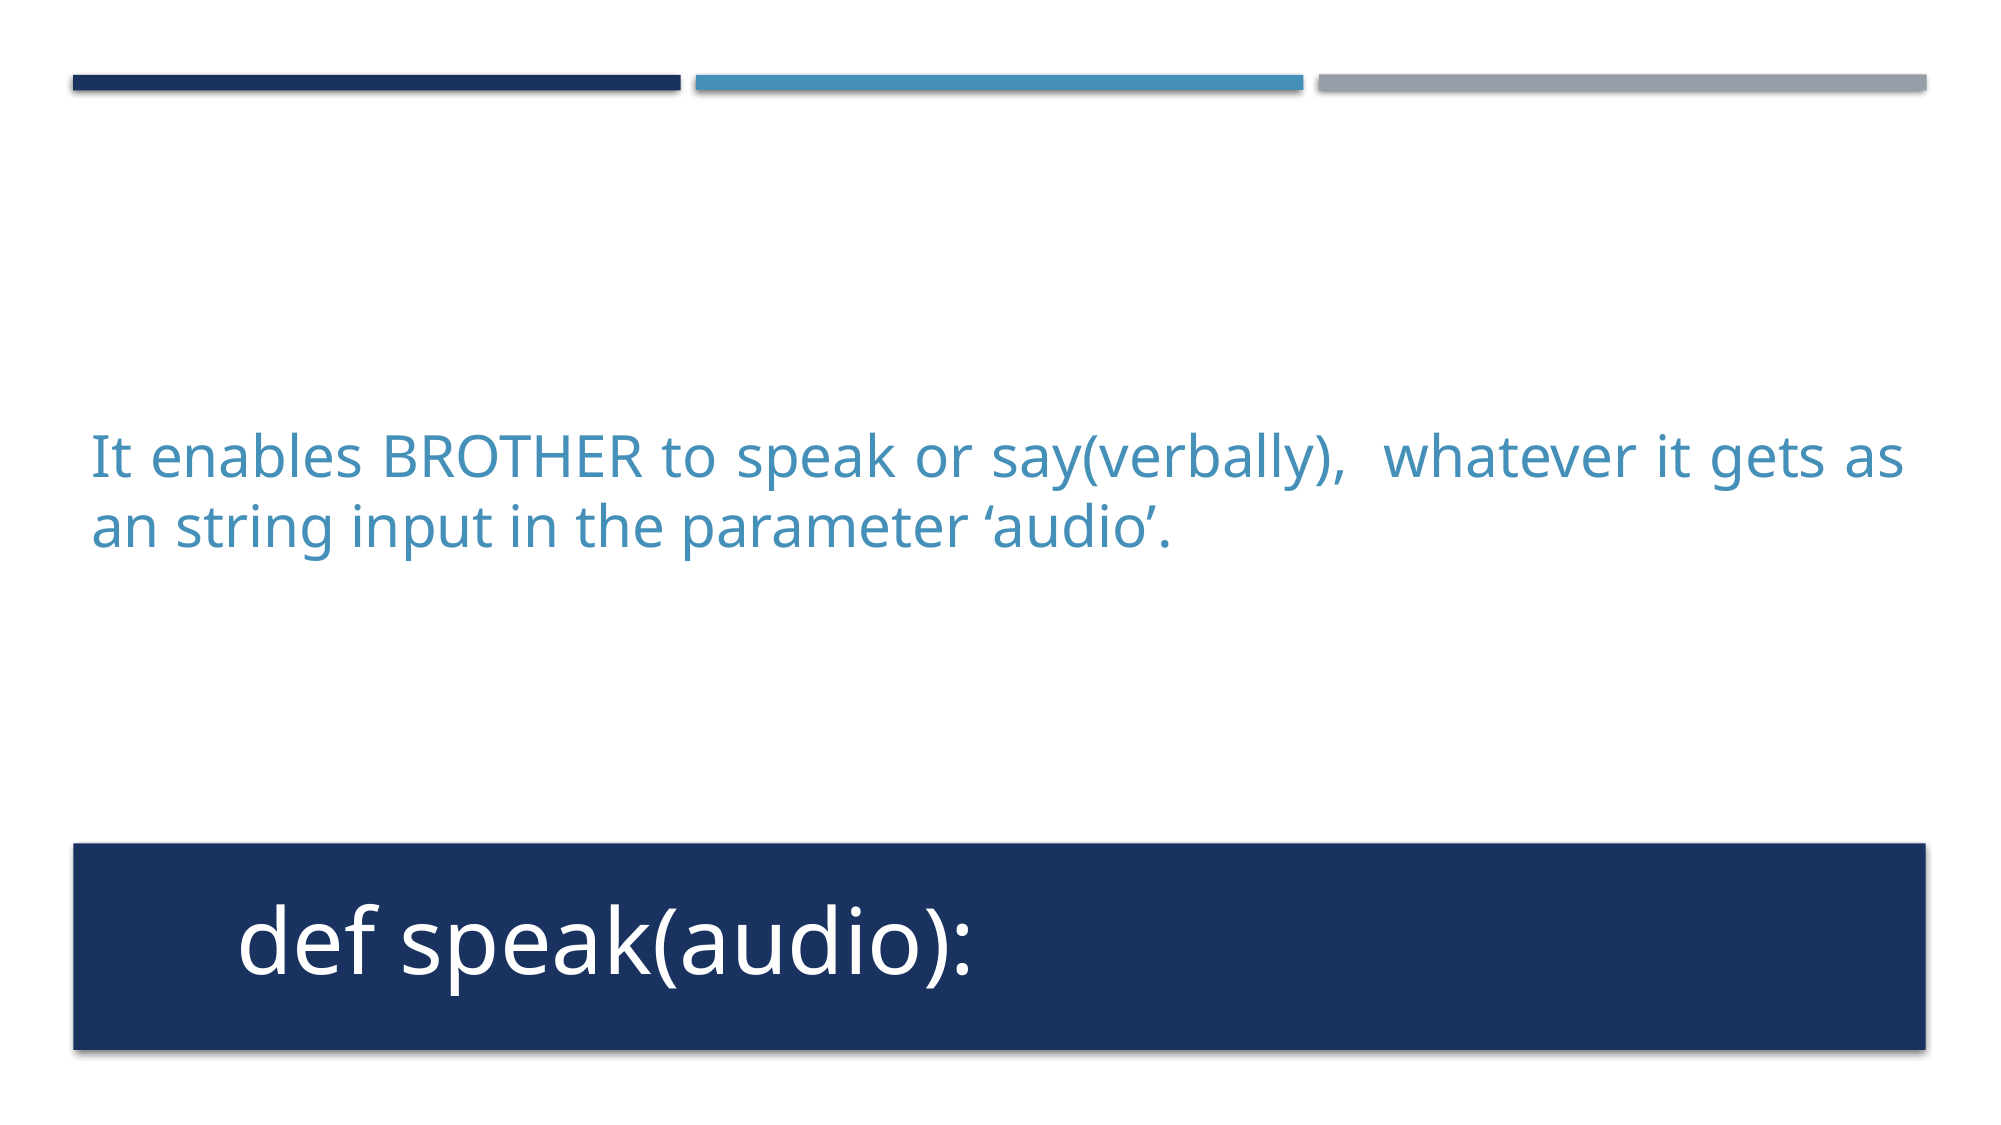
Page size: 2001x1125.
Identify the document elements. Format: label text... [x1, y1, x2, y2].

list It enables BROTHER to speak or say(verbally), whatever it gets as an string input in the parameter ‘audio’. [76, 411, 1922, 700]
title def speak(audio): [71, 892, 1881, 1000]
